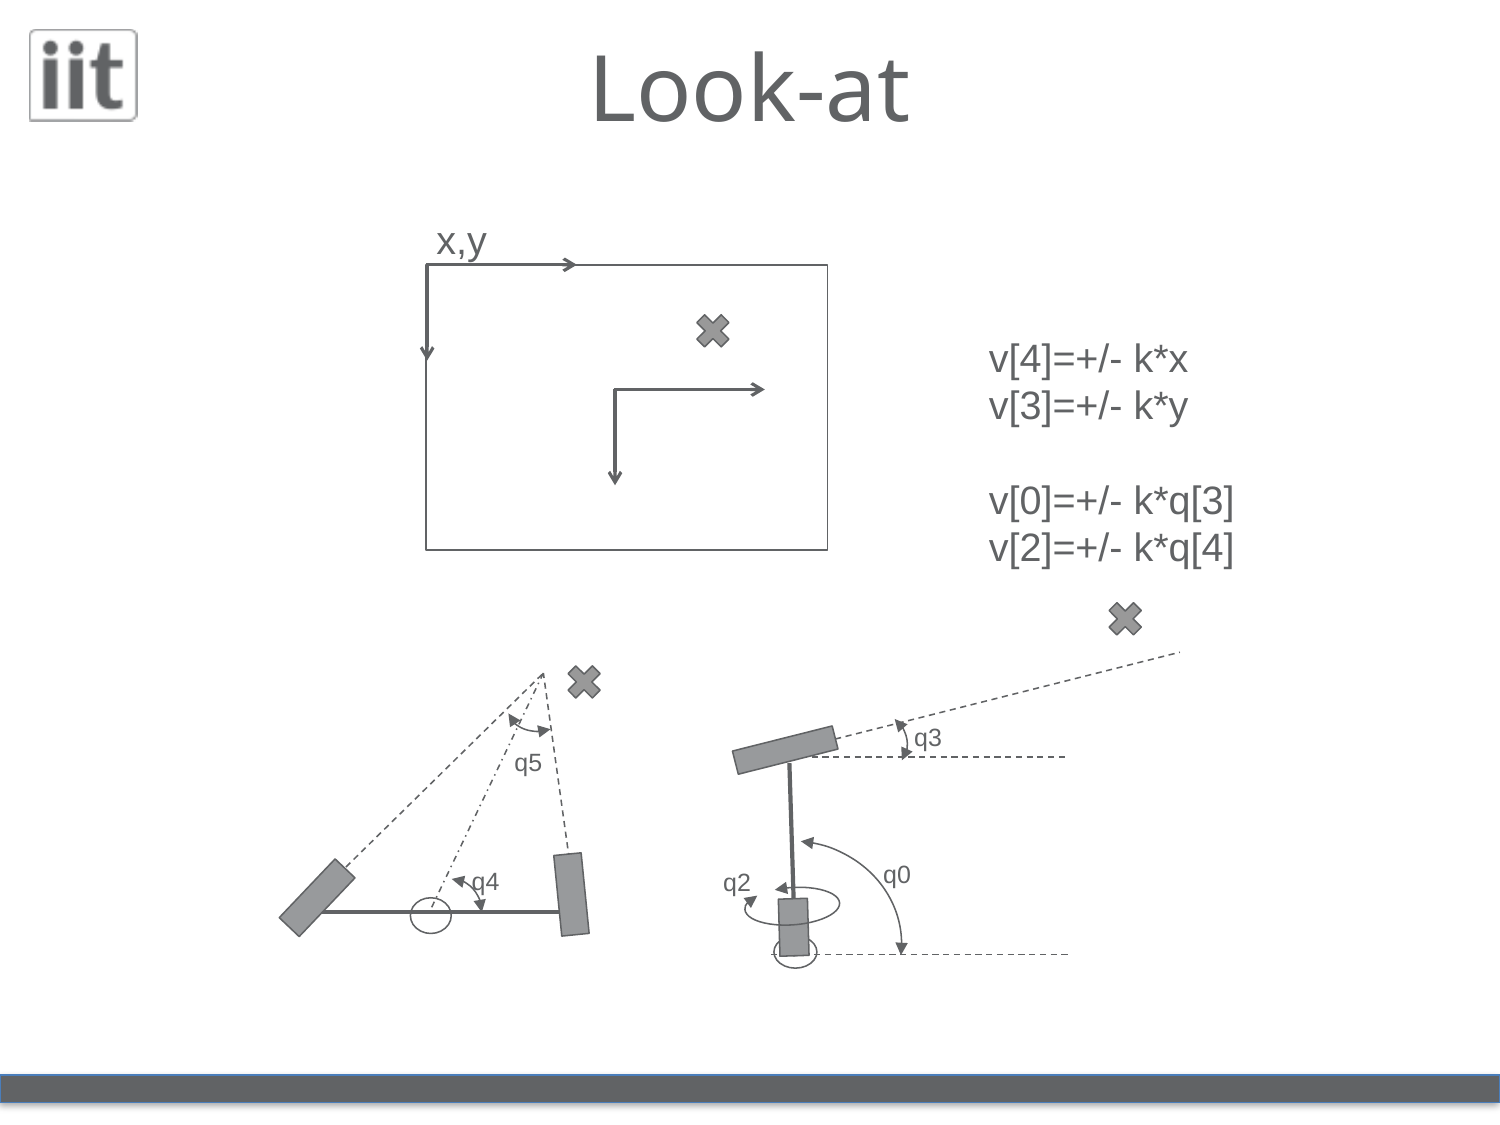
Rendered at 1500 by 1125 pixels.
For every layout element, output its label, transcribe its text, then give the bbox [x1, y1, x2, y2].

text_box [299, 207, 1235, 1048]
title Look-at [0, 6, 1500, 162]
